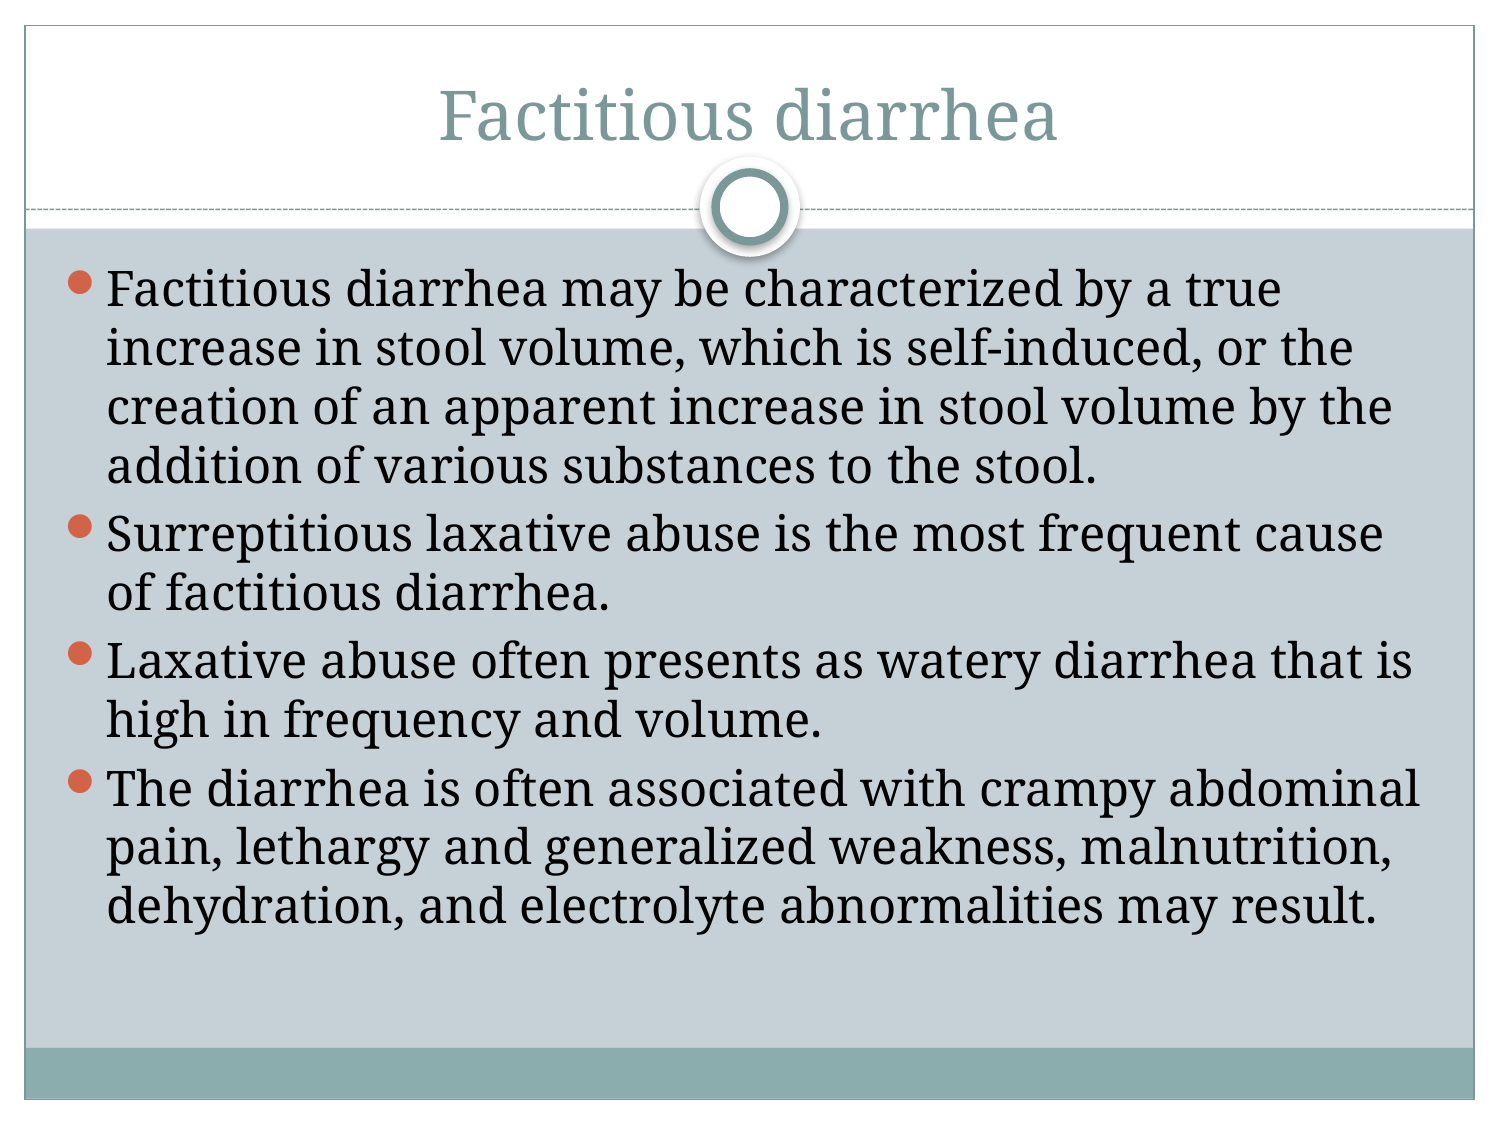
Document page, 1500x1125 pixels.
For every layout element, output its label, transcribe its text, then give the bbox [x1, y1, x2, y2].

list Factitious diarrhea may be characterized by a true increase in stool volume, which is self-induced, or the creation of an apparent increase in stool volume by the addition of various substances to the stool. Surreptitious laxative abuse is the most frequent cause of factitious diarrhea. Laxative abuse often presents as watery diarrhea that is high in frequency and volume. The diarrhea is often associated with crampy abdominal pain, lethargy and generalized weakness, malnutrition, dehydration, and electrolyte abnormalities may result. [49, 250, 1445, 1001]
title Factitious diarrhea [49, 37, 1450, 163]
